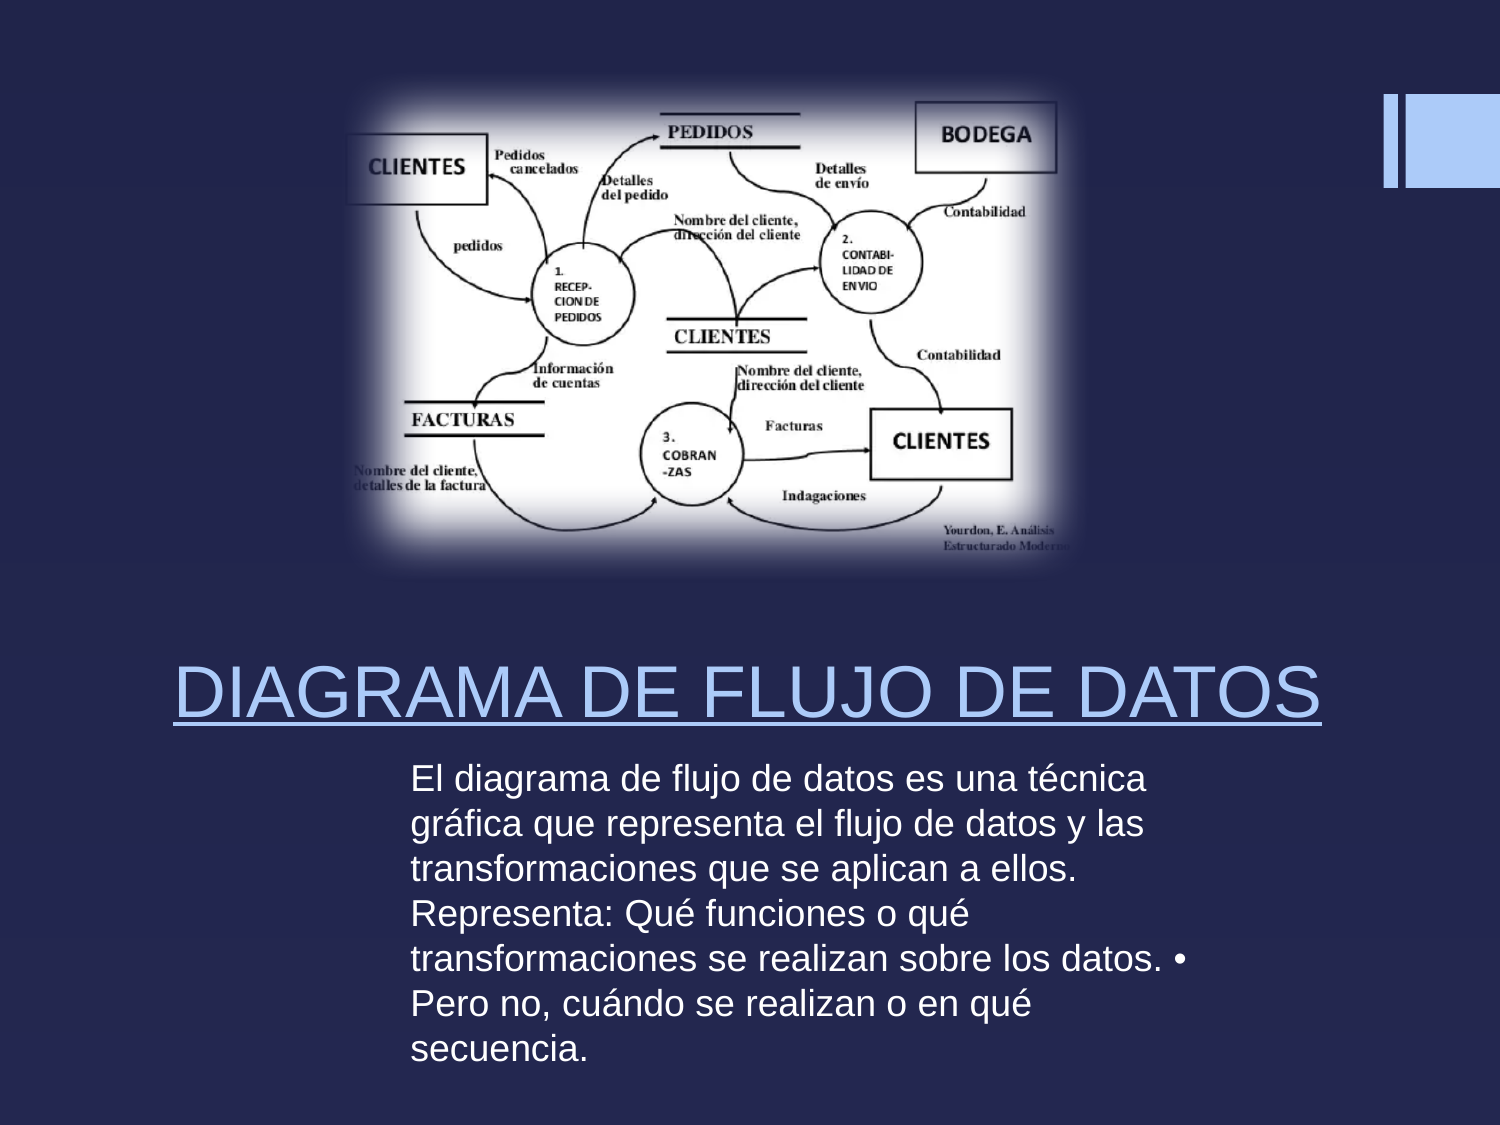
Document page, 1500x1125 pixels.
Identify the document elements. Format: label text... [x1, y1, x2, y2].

title DIAGRAMA DE FLUJO DE DATOS [147, 550, 1348, 740]
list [336, 65, 1093, 585]
text_box El diagrama de flujo de datos es una técnica gráfica que representa el flujo de datos y las transformaciones que se aplican a ellos. Representa: Qué funciones o qué transformaciones se realizan sobre los datos. • Pero no, cuándo se realizan o en qué secuencia. [395, 746, 1211, 1076]
